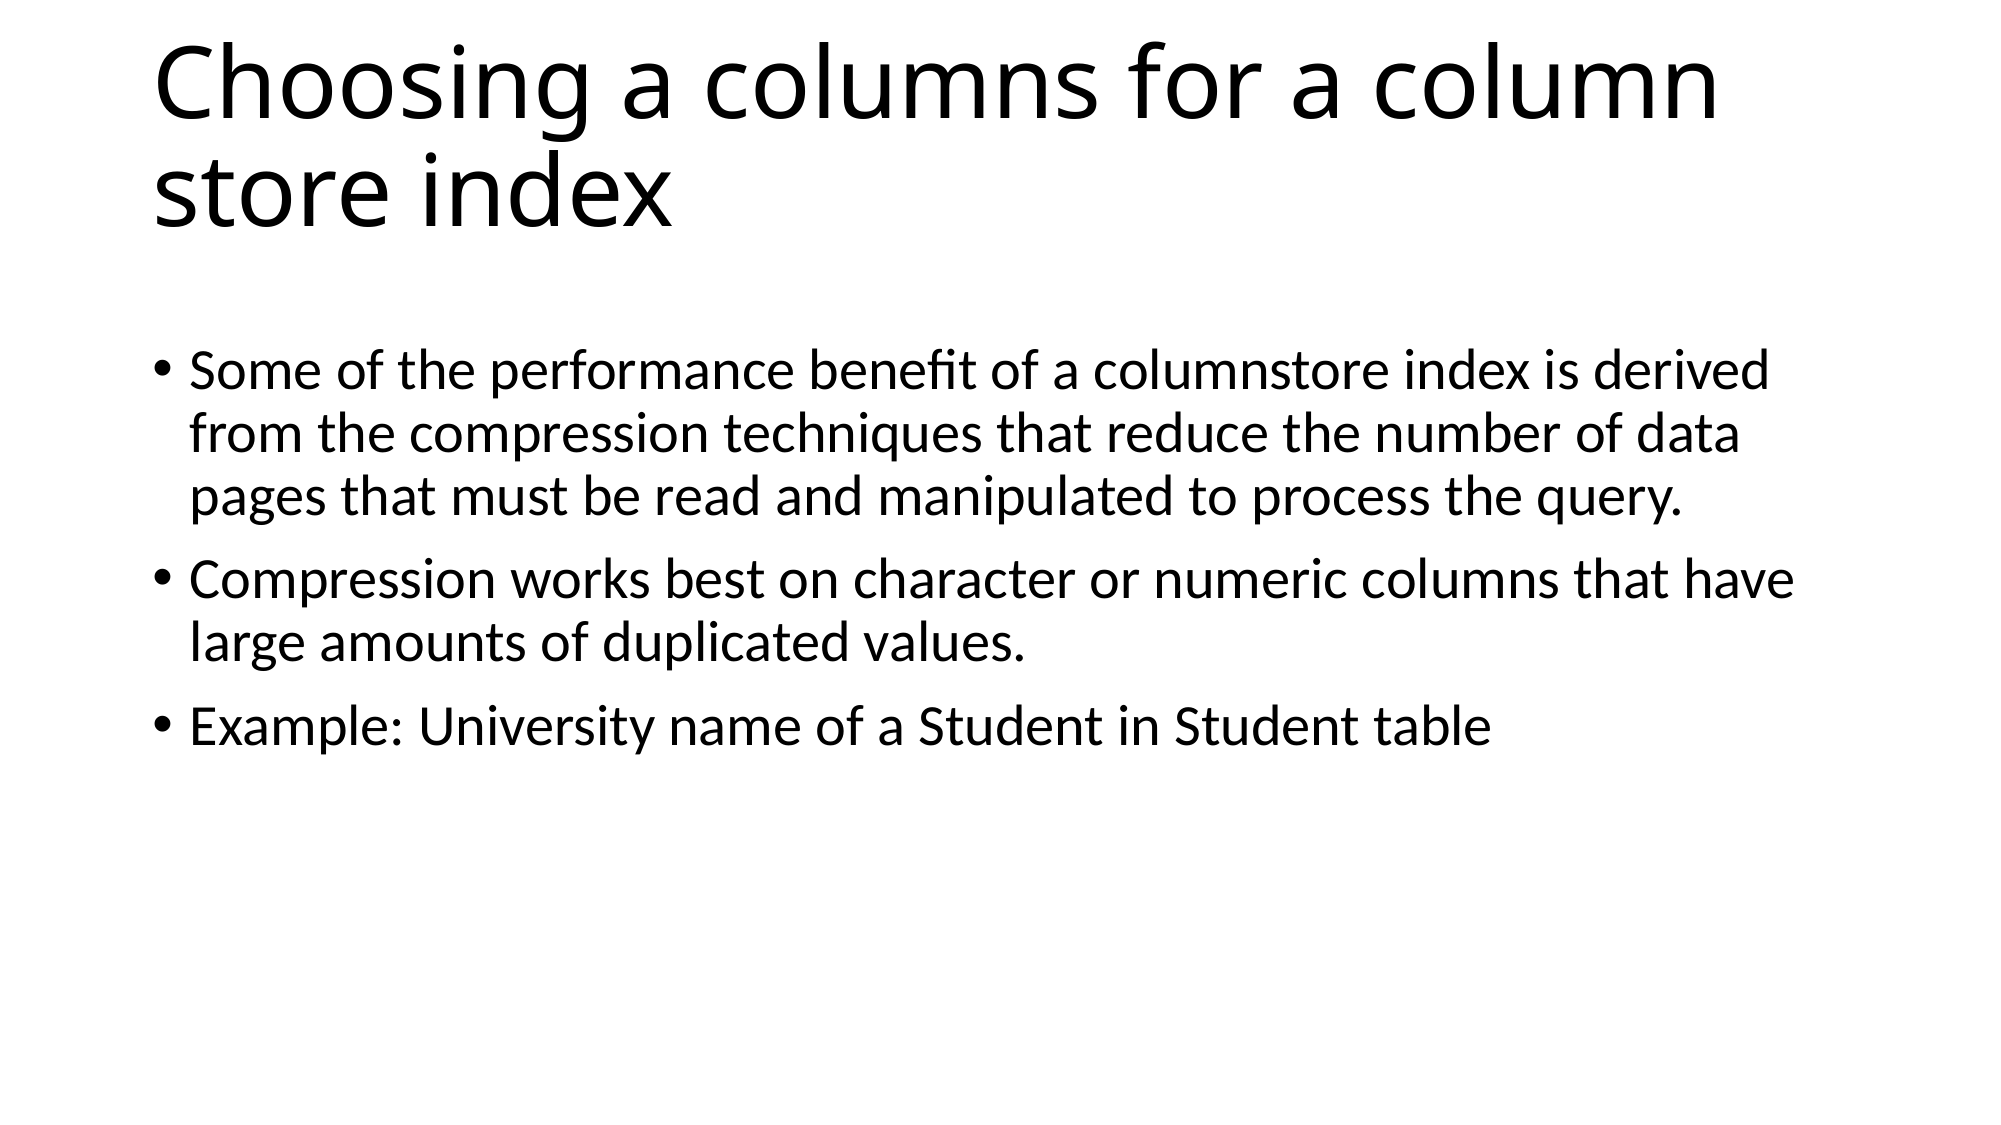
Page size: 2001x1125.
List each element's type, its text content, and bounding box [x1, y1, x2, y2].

list Some of the performance benefit of a columnstore index is derived from the compression techniques that reduce the number of data pages that must be read and manipulated to process the query. Compression works best on character or numeric columns that have large amounts of duplicated values. Example: University name of a Student in Student table [137, 331, 1863, 1125]
title Choosing a columns for a column store index [137, 59, 1863, 220]
